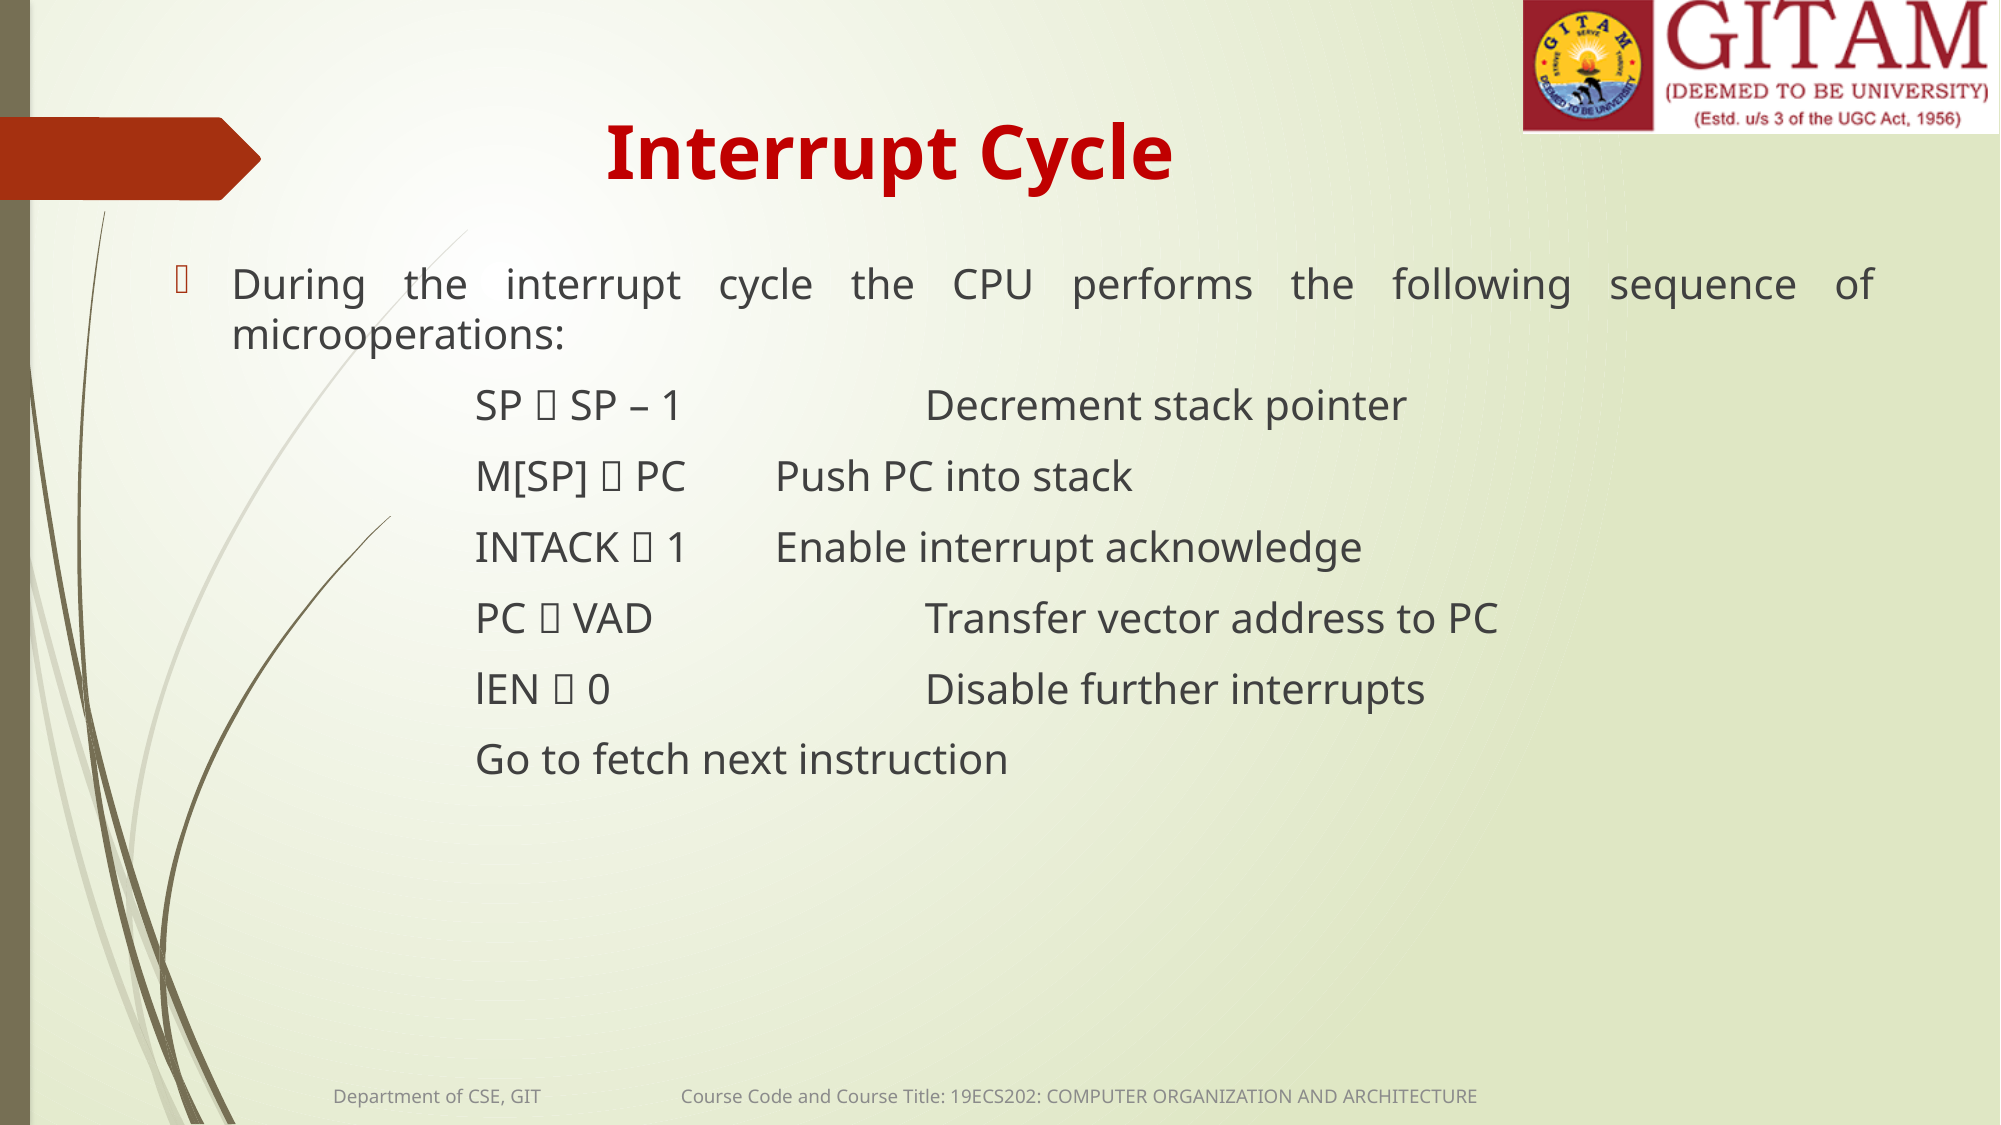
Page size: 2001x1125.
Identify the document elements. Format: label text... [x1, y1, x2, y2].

list During the interrupt cycle the CPU performs the following sequence of microoperations: SP  SP – 1 Decrement stack pointer M[SP]  PC Push PC into stack INTACK  1 Enable interrupt acknowledge PC  VAD Transfer vector address to PC lEN  0 Disable further interrupts Go to fetch next instruction [159, 250, 1890, 956]
footer Department of CSE, GIT Course Code and Course Title: 19ECS202: COMPUTER ORGANIZATION AND ARCHITECTURE [318, 1067, 1548, 1125]
slide_number [61, 1063, 259, 1123]
picture [1523, 0, 1999, 134]
title Interrupt Cycle [159, 97, 1622, 250]
